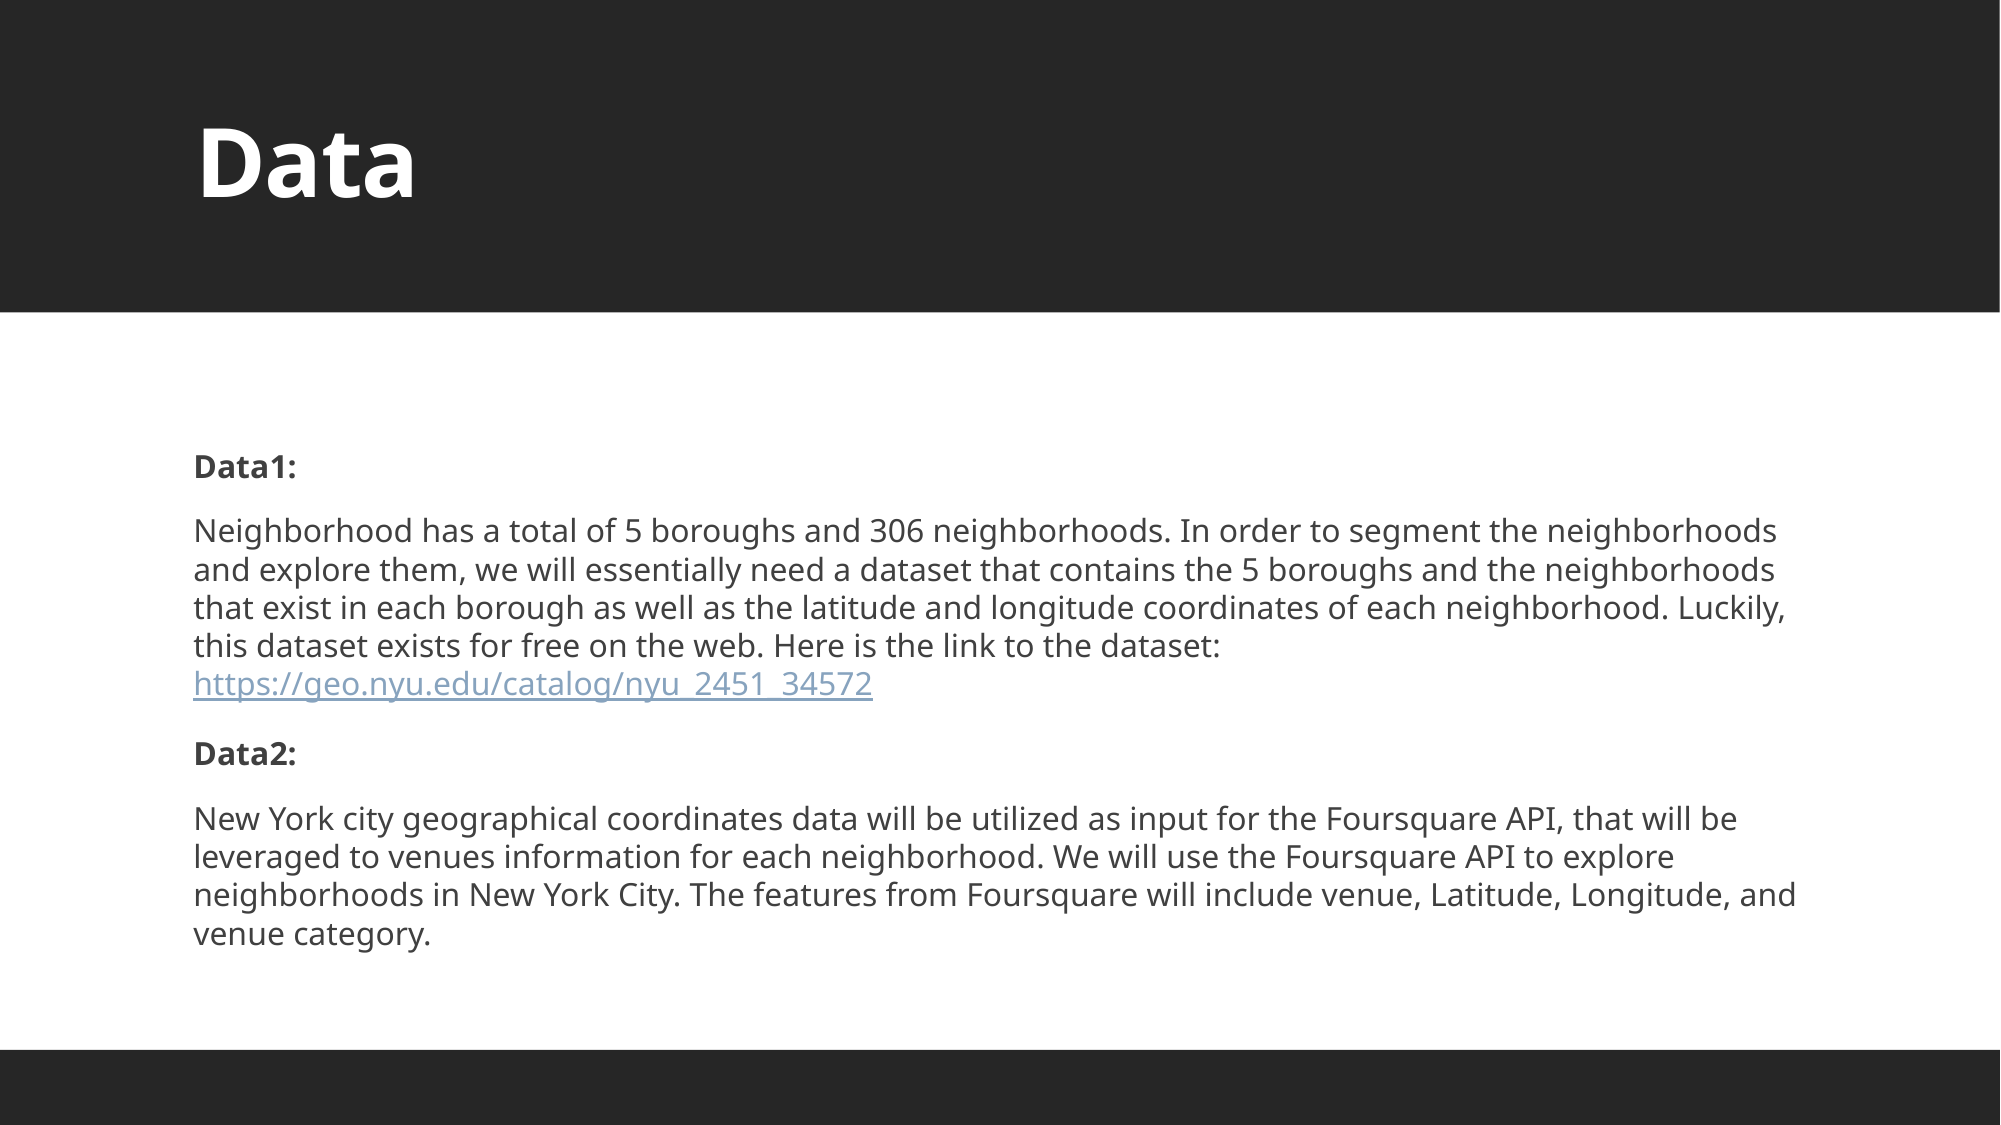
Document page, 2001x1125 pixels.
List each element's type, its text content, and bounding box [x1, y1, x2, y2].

list Data1: Neighborhood has a total of 5 boroughs and 306 neighborhoods. In order to segment the neighborhoods and explore them, we will essentially need a dataset that contains the 5 boroughs and the neighborhoods that exist in each borough as well as the latitude and longitude coordinates of each neighborhood. Luckily, this dataset exists for free on the web. Here is the link to the dataset: https://geo.nyu.edu/catalog/nyu_2451_34572 Data2: New York city geographical coordinates data will be utilized as input for the Foursquare API, that will be leveraged to venues information for each neighborhood. We will use the Foursquare API to explore neighborhoods in New York City. The features from Foursquare will include venue, Latitude, Longitude, and venue category. [179, 438, 1830, 963]
text_box [0, 0, 2000, 314]
text_box [0, 1049, 2000, 1125]
title Data [180, 47, 1830, 285]
text_box [0, 314, 2000, 1049]
